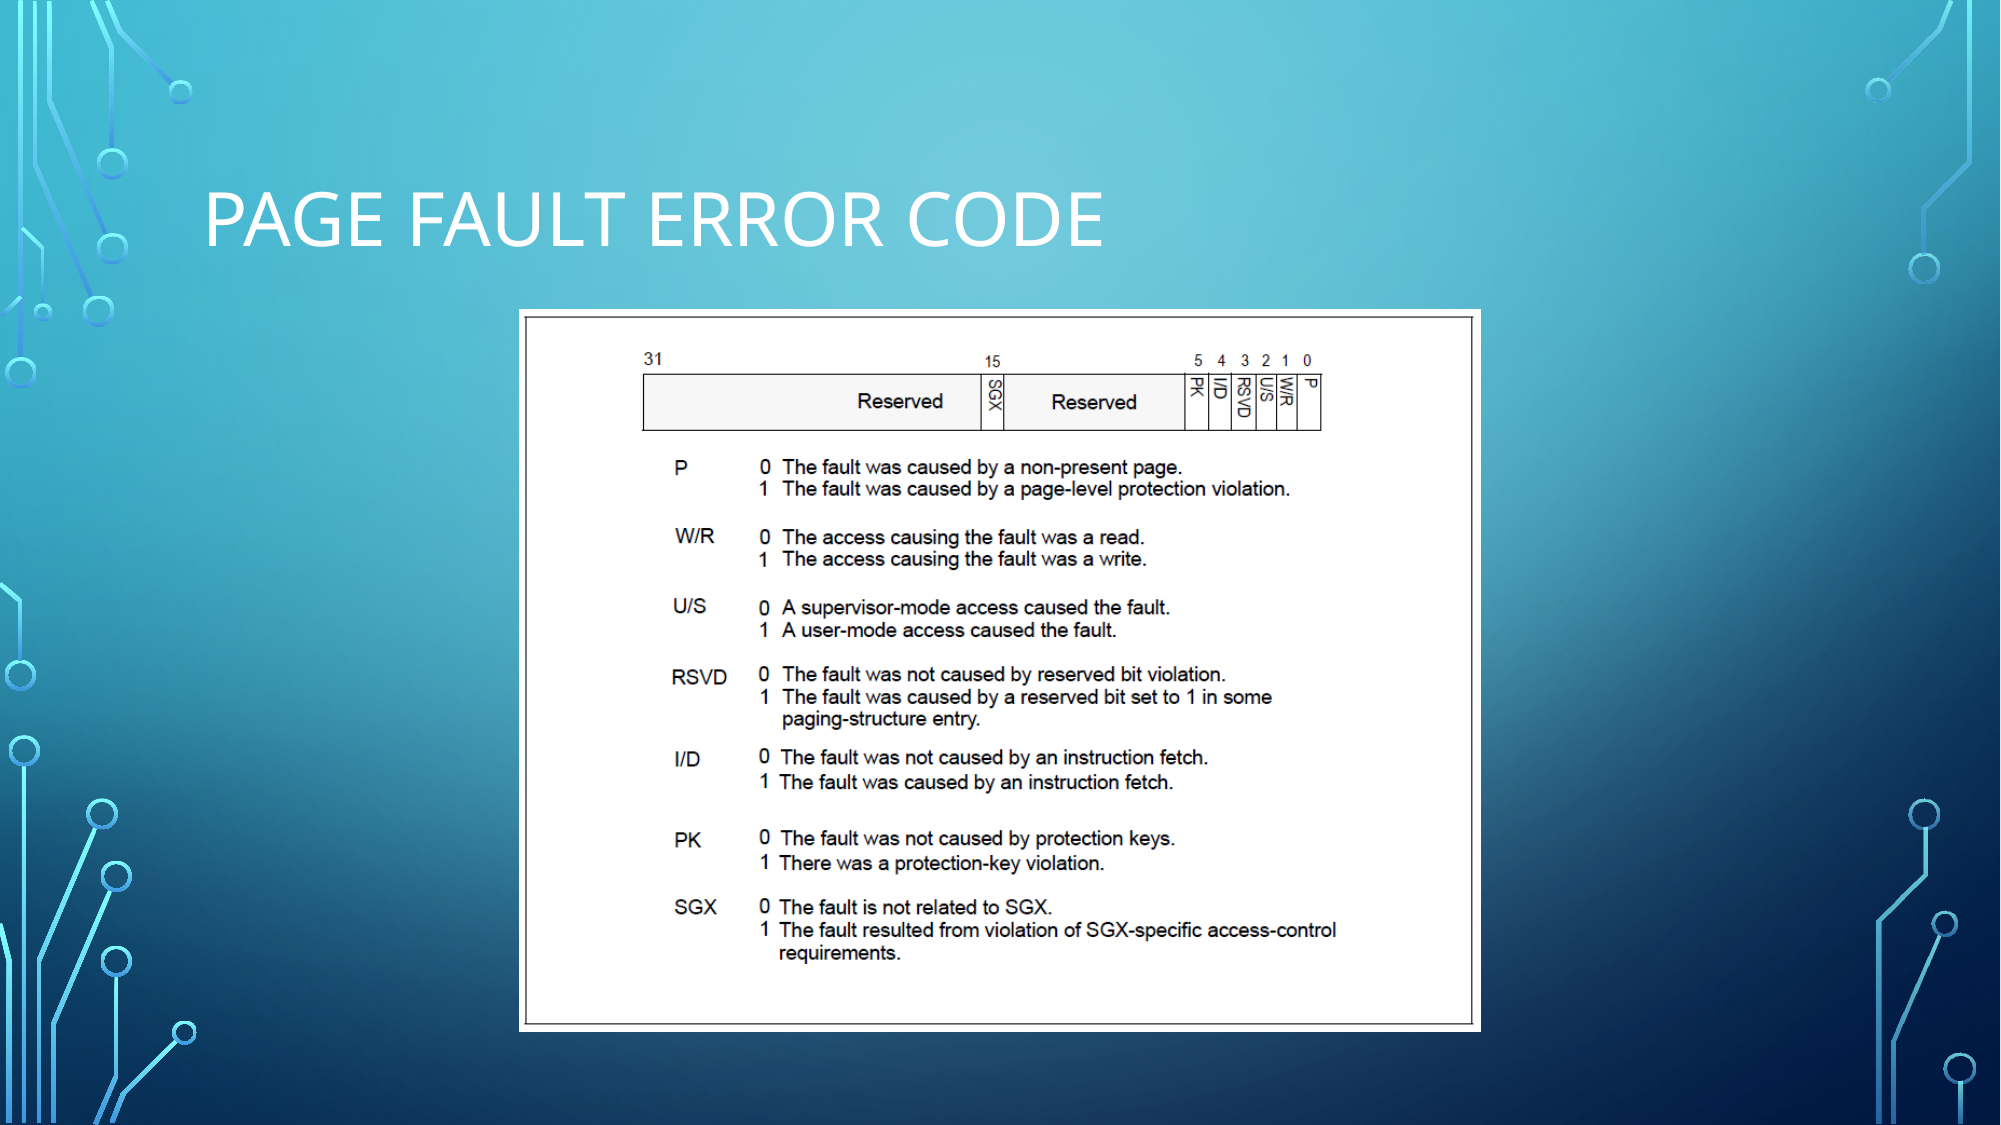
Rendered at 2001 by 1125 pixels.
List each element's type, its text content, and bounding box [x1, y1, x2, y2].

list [518, 308, 1481, 1032]
title Page fault error code [187, 101, 1813, 344]
